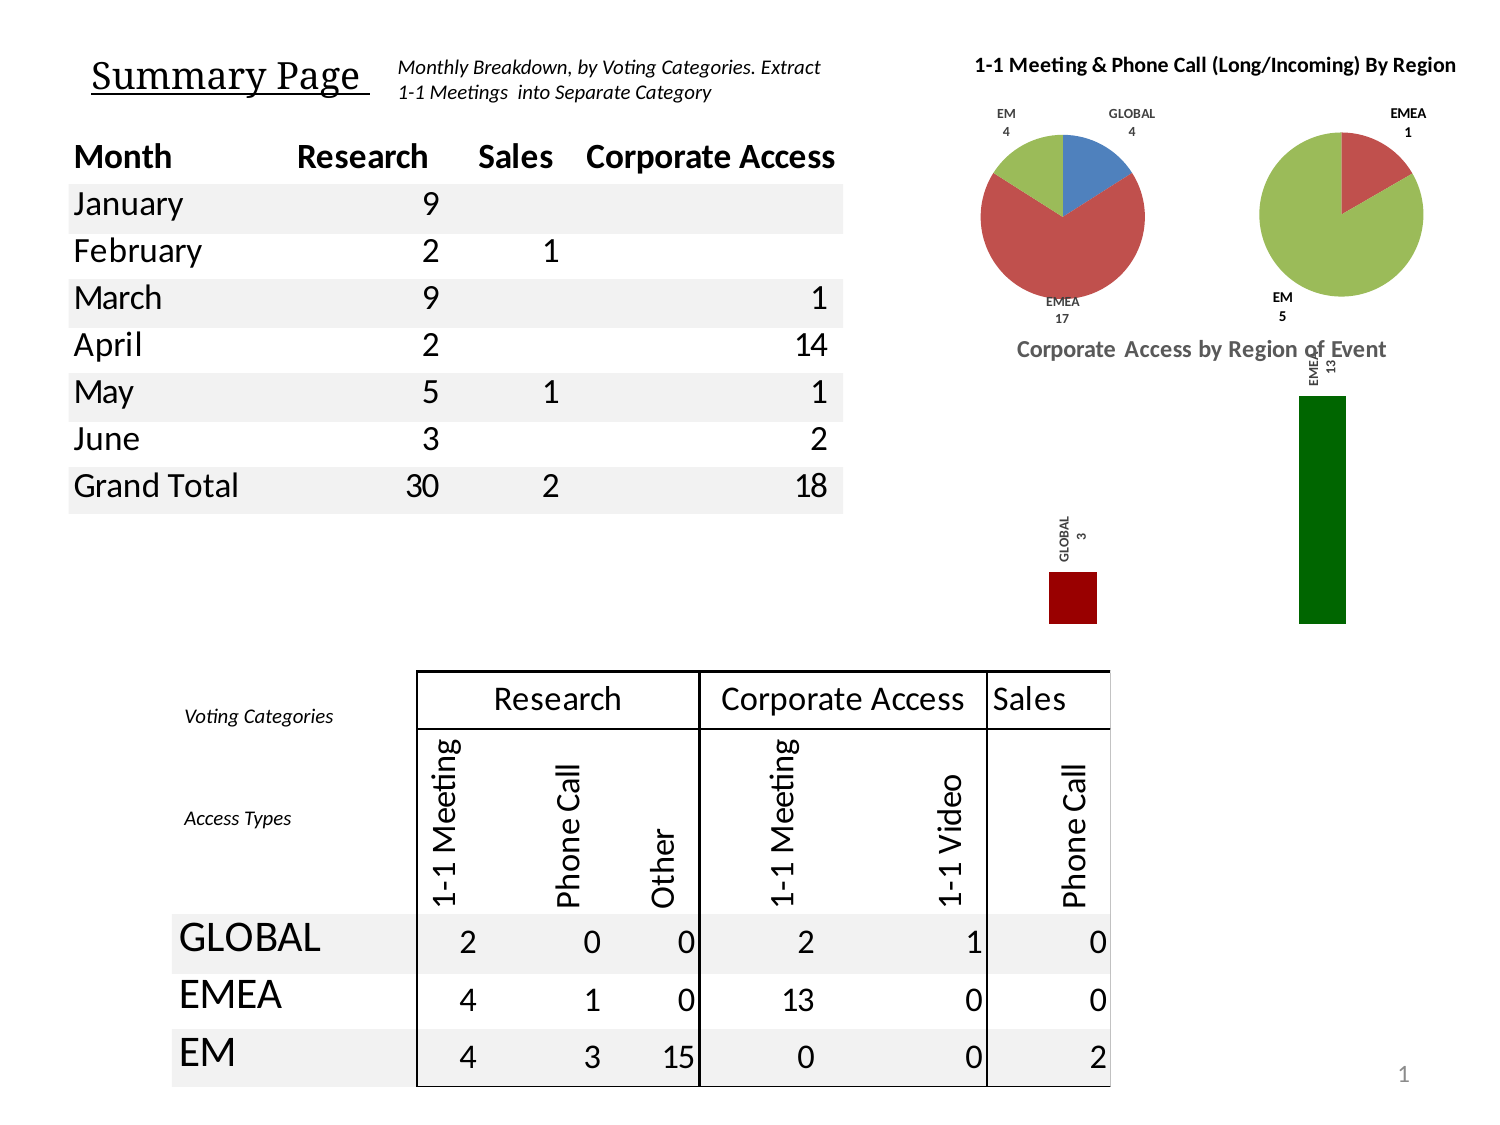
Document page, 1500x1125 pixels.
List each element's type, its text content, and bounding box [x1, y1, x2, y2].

slide_number 1 [1074, 1042, 1425, 1103]
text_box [874, 53, 1500, 651]
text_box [169, 670, 1113, 1089]
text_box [66, 137, 846, 517]
text_box Monthly Breakdown, by Voting Categories. Extract 1-1 Meetings into Separate Category [382, 46, 846, 112]
text_box Summary Page [76, 44, 615, 105]
